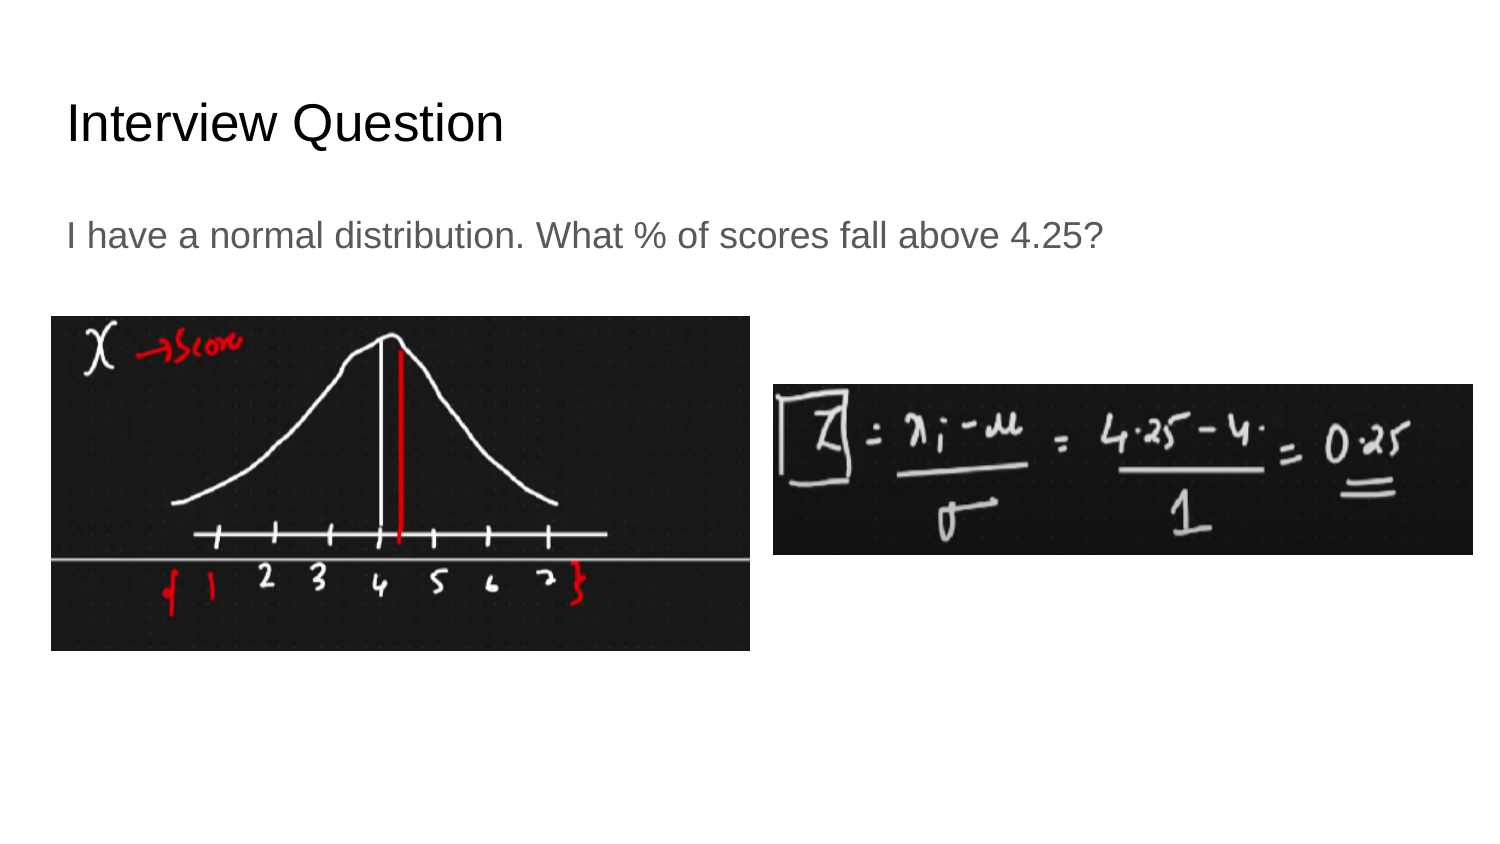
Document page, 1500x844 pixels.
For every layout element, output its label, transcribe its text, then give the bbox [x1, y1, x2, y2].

picture [773, 383, 1473, 555]
title Interview Question [51, 72, 1449, 167]
list I have a normal distribution. What % of scores fall above 4.25? [51, 189, 1449, 750]
picture [50, 316, 751, 652]
